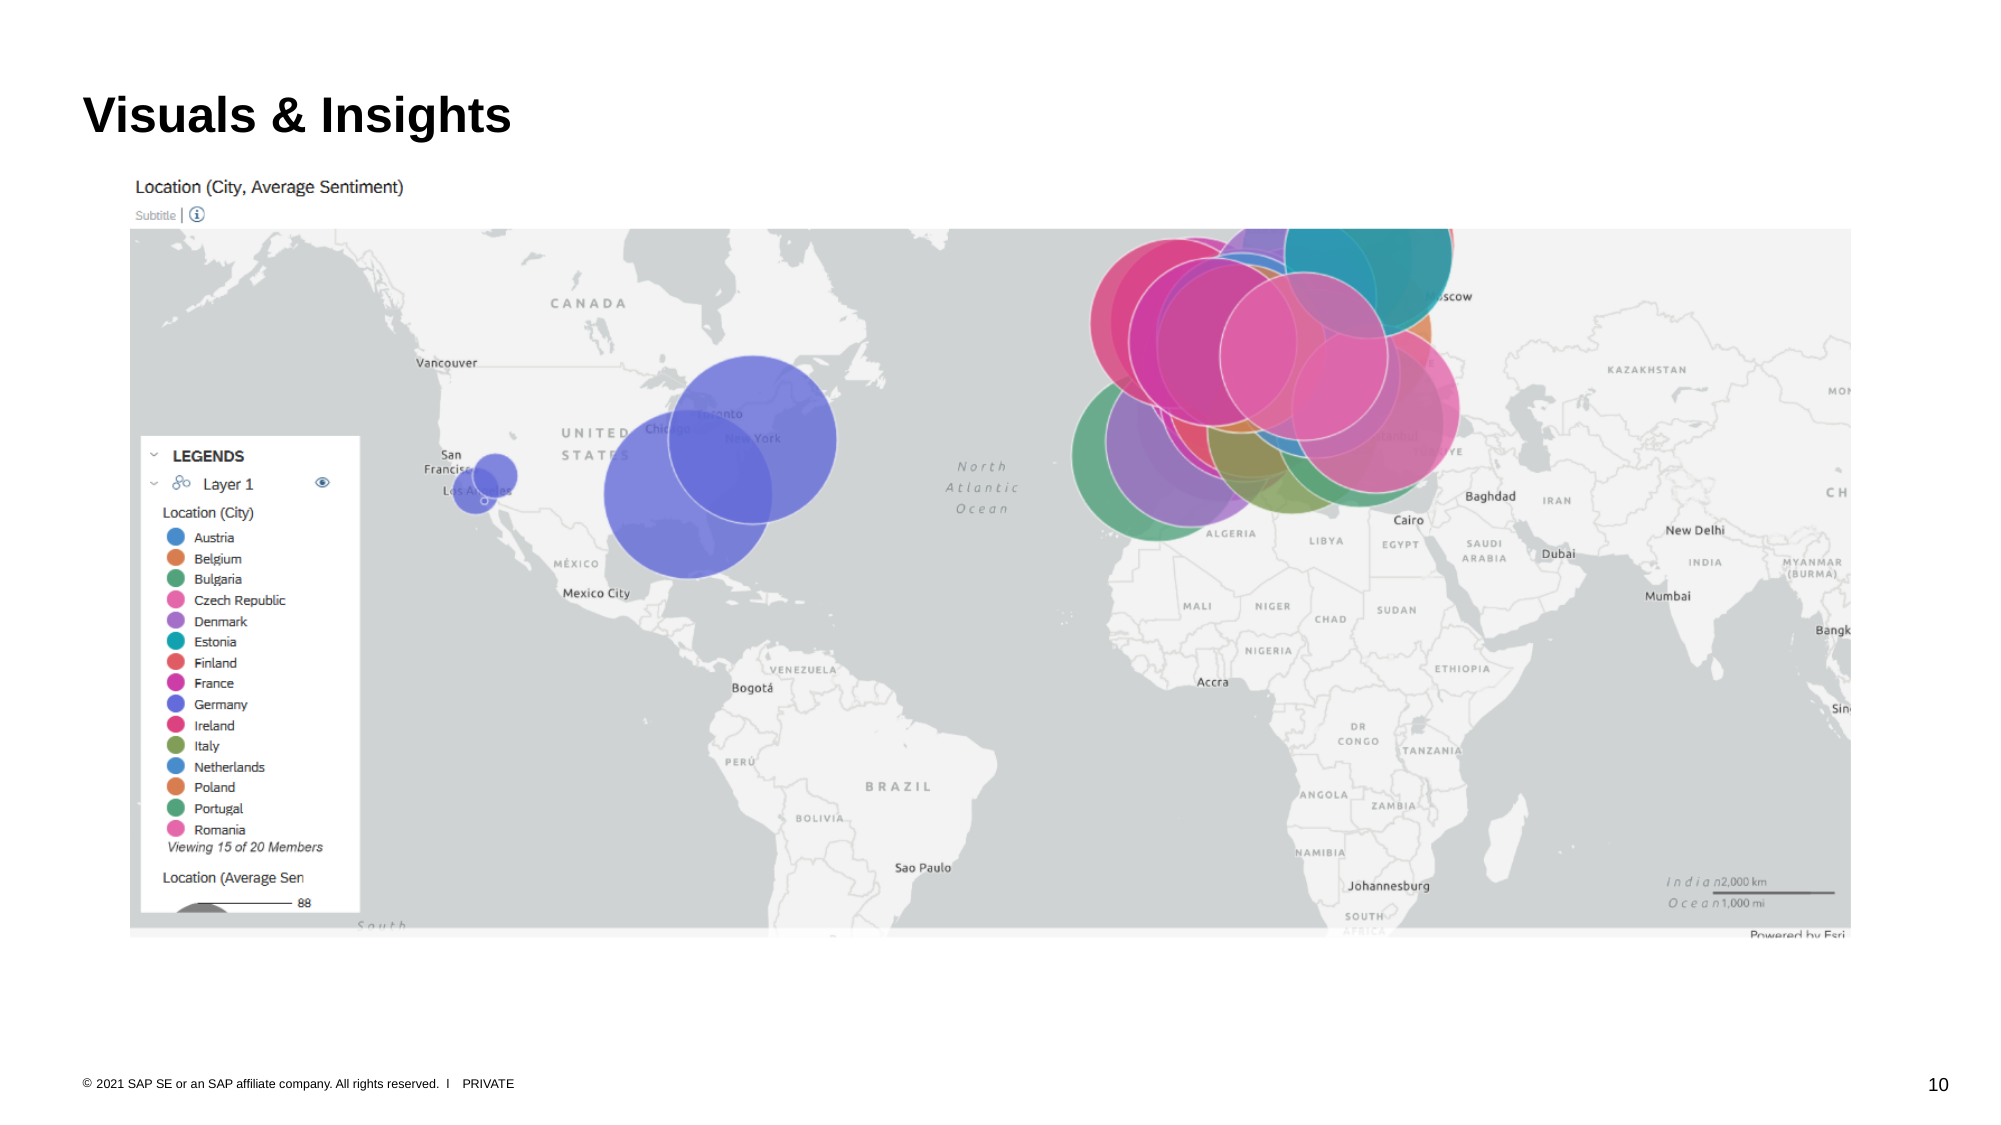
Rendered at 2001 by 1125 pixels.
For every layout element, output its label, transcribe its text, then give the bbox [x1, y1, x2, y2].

title Visuals & Insights [82, 82, 1918, 144]
picture [130, 174, 1871, 951]
